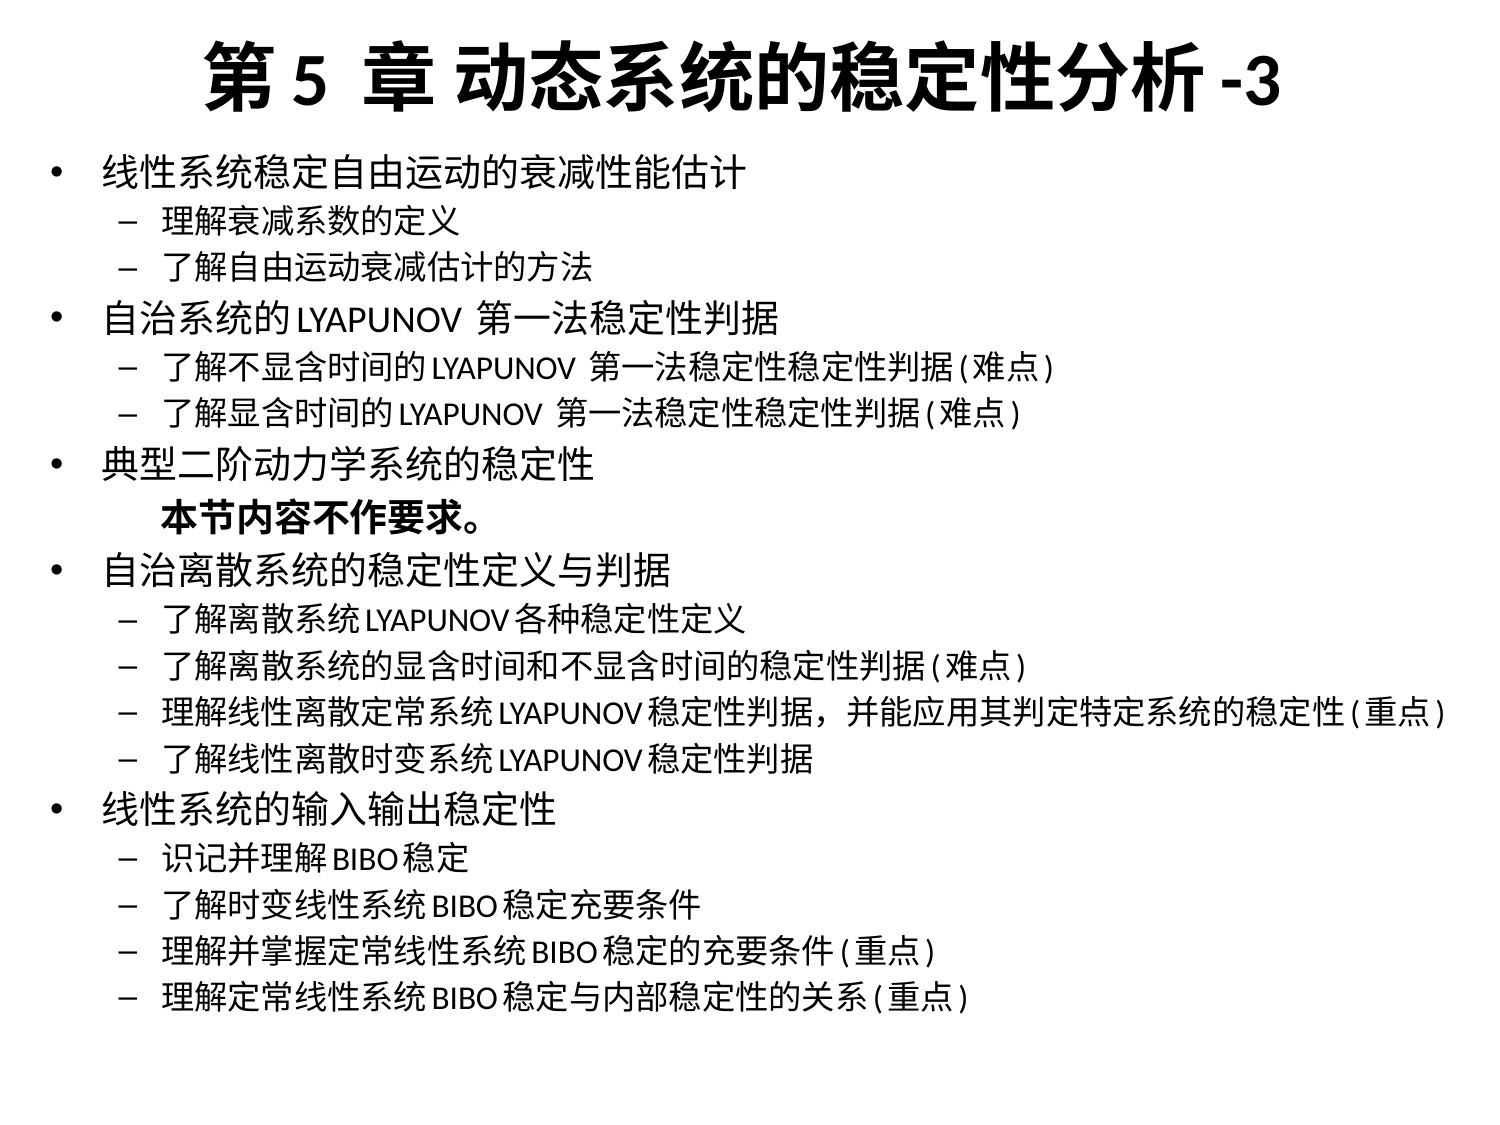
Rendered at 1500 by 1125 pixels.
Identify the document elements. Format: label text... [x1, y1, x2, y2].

title 第5 章 动态系统的稳定性分析-3 [75, 21, 1425, 129]
list 线性系统稳定自由运动的衰减性能估计 理解衰减系数的定义 了解自由运动衰减估计的方法 自治系统的LYAPUNOV 第一法稳定性判据 了解不显含时间的LYAPUNOV 第一法稳定性稳定性判据(难点) 了解显含时间的LYAPUNOV 第一法稳定性稳定性判据(难点) 典型二阶动力学系统的稳定性 本节内容不作要求。 自治离散系统的稳定性定义与判据 了解离散系统LYAPUNOV各种稳定性定义 了解离散系统的显含时间和不显含时间的稳定性判据(难点) 理解线性离散定常系统LYAPUNOV稳定性判据，并能应用其判定特定系统的稳定性(重点) 了解线性离散时变系统LYAPUNOV稳定性判据 线性系统的输入输出稳定性 识记并理解BIBO稳定 了解时变线性系统BIBO稳定充要条件 理解并掌握定常线性系统BIBO稳定的充要条件(重点) 理解定常线性系统BIBO稳定与内部稳定性的关系(重点) [35, 140, 1477, 1079]
